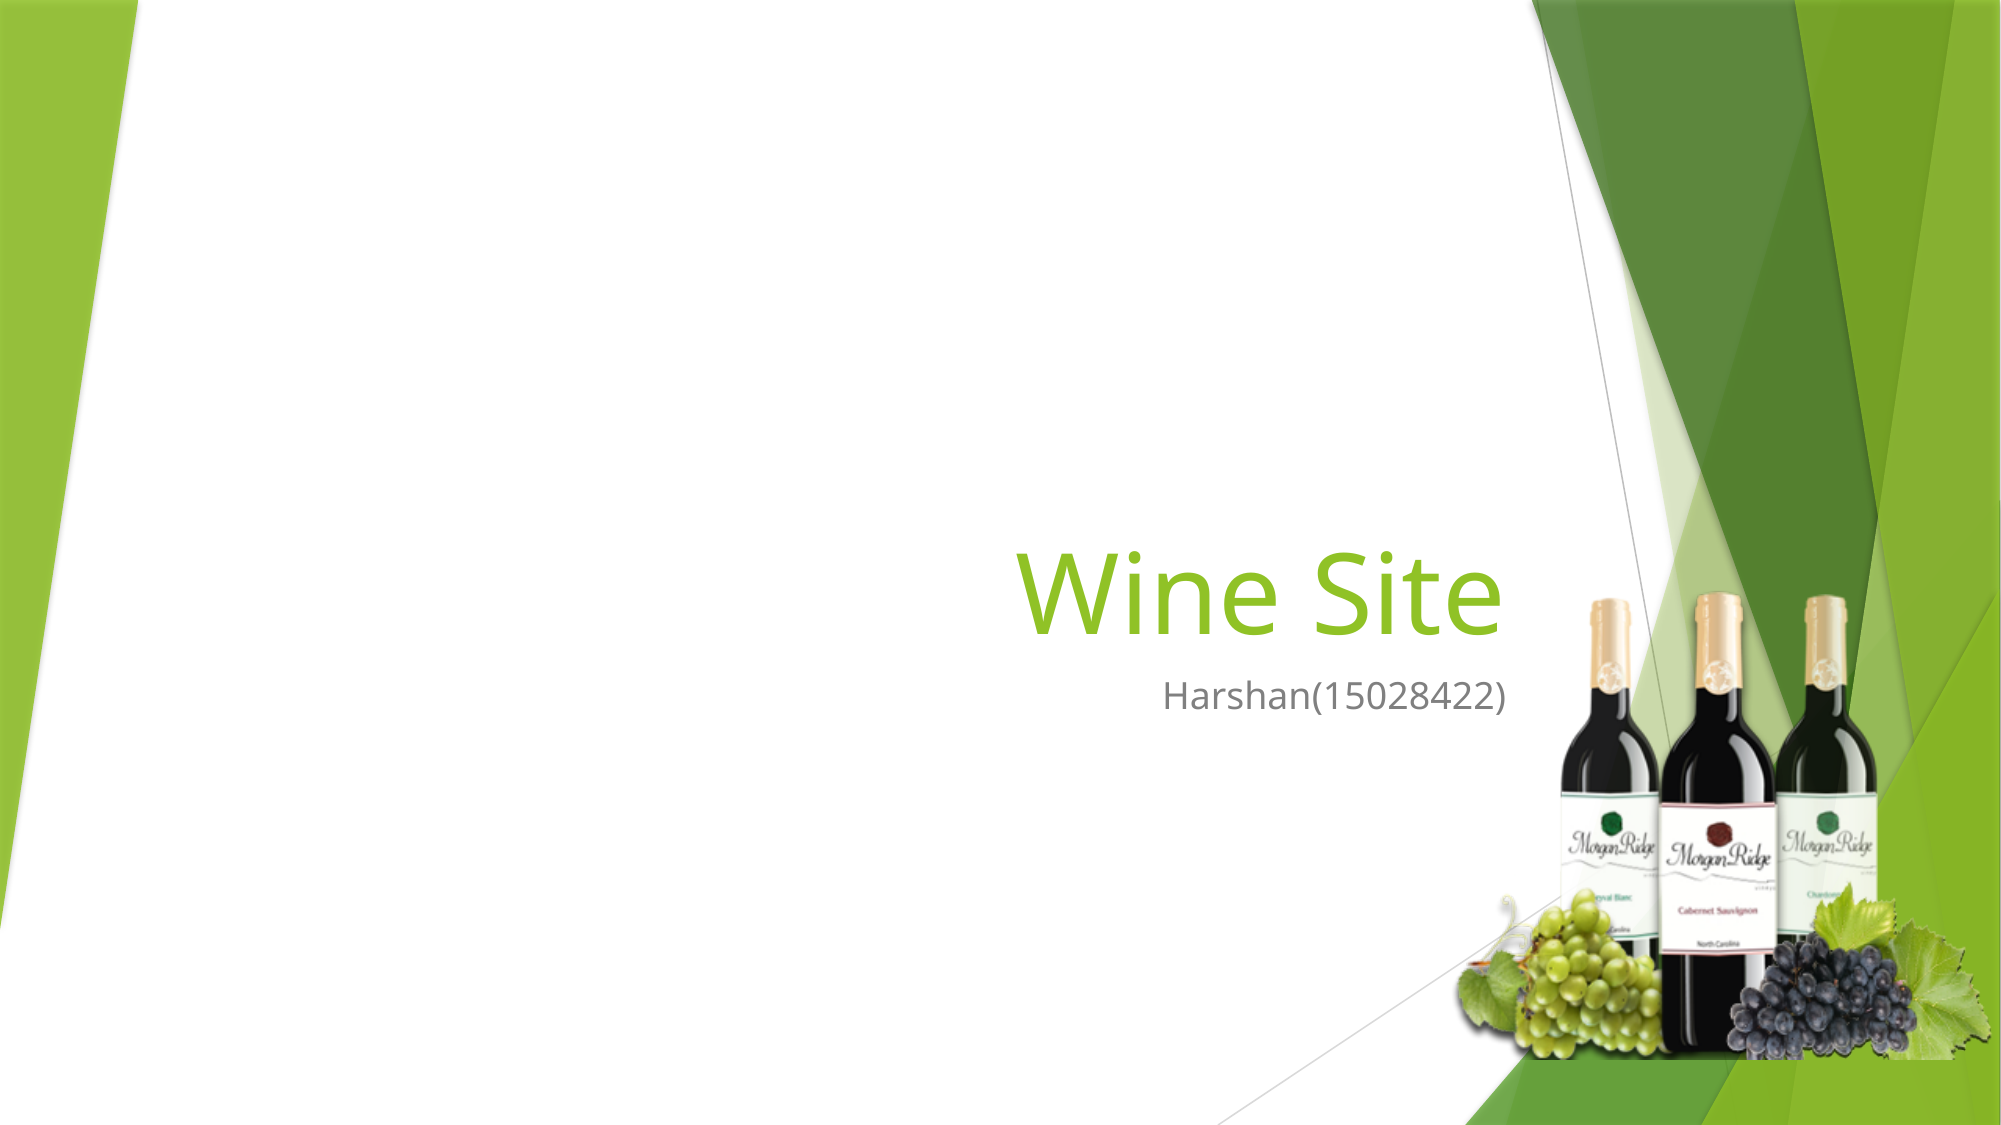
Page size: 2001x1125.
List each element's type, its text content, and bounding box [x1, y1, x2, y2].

picture [1436, 590, 2000, 1061]
subtitle Harshan(15028422) [247, 664, 1432, 845]
title Wine Site [247, 394, 1522, 664]
